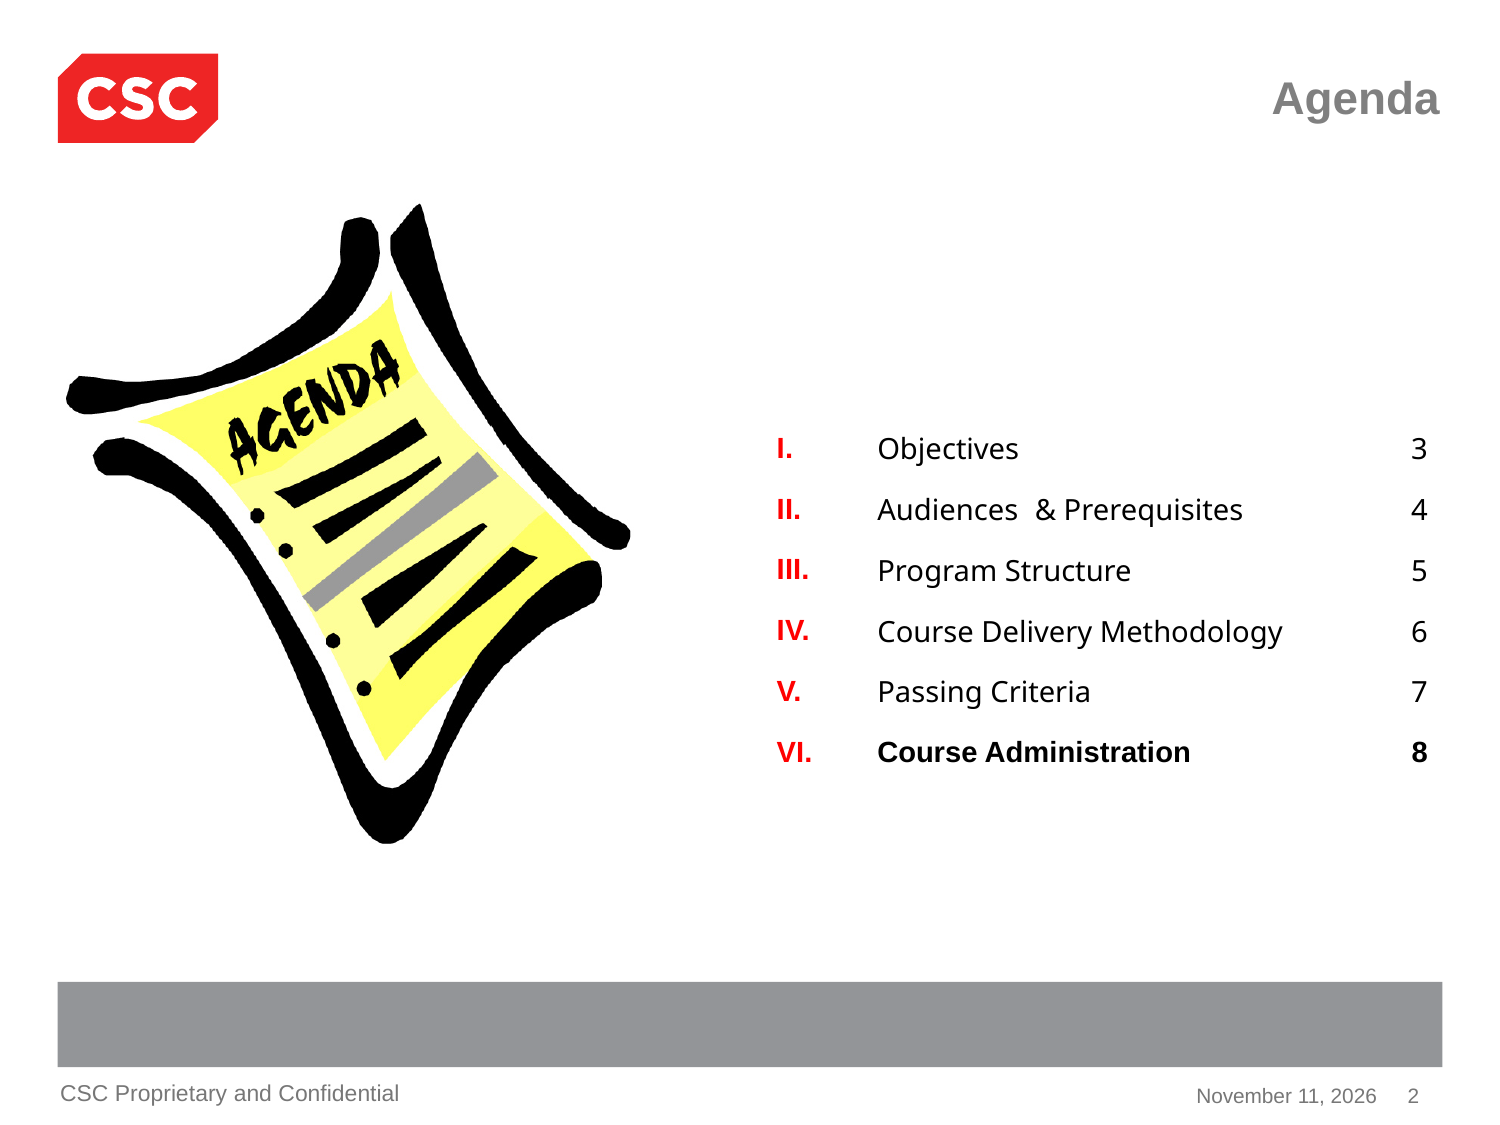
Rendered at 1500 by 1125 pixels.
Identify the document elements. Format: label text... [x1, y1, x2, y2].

table_header 3 [1358, 418, 1443, 479]
table_cell Course Administration [862, 722, 1358, 783]
table_cell V. [763, 662, 862, 721]
table_cell Program Structure [862, 540, 1358, 600]
table_cell 5 [1358, 540, 1443, 600]
table_header I. [763, 419, 862, 478]
title Agenda [262, 75, 1440, 204]
table_cell III. [763, 540, 862, 599]
table_cell 8 [1358, 722, 1443, 783]
table_cell II. [763, 480, 862, 539]
table_cell VI. [763, 723, 862, 782]
table_header Objectives [862, 418, 1358, 479]
table_cell IV. [763, 601, 862, 660]
table_cell 7 [1358, 661, 1443, 722]
table_cell 4 [1358, 479, 1443, 540]
picture [65, 199, 634, 844]
table_cell Passing Criteria [862, 661, 1358, 722]
table_cell Course Delivery Methodology [862, 600, 1358, 661]
table_cell Audiences & Prerequisites [862, 479, 1358, 540]
table_cell 6 [1358, 600, 1443, 661]
